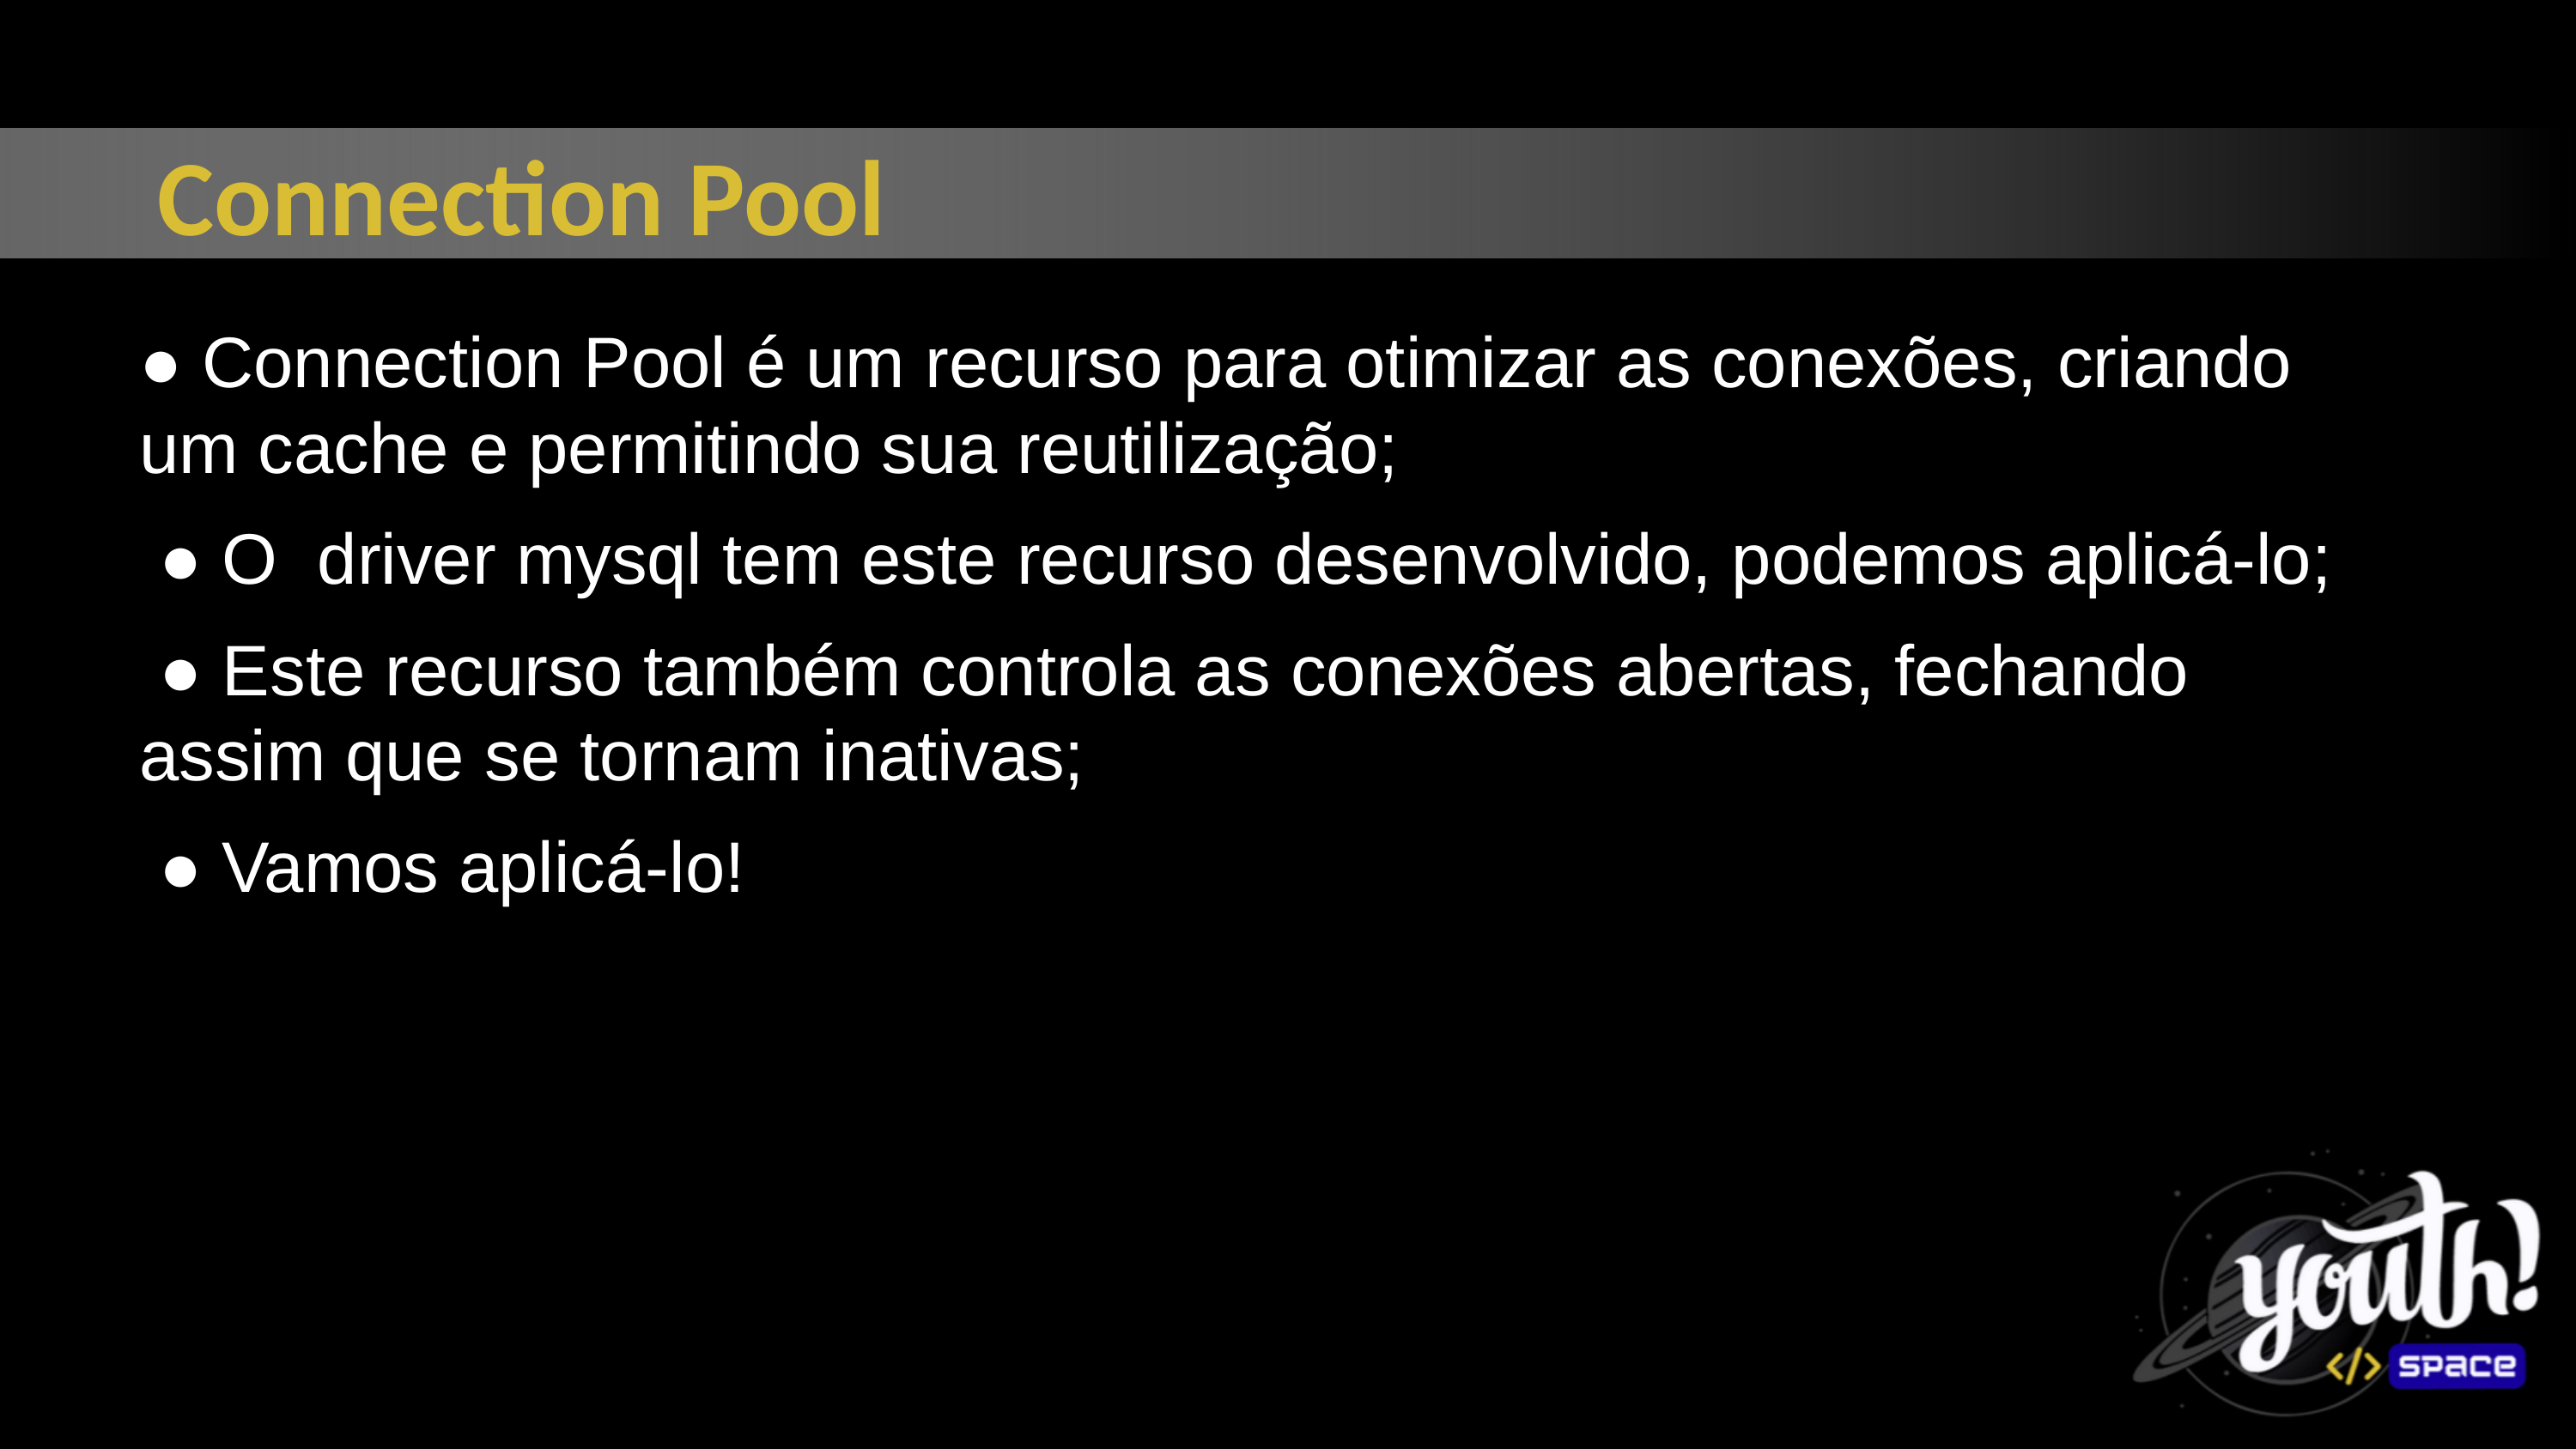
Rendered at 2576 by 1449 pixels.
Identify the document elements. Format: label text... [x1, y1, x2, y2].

text_box [0, 128, 2576, 258]
text_box ● Connection Pool é um recurso para otimizar as conexões, criando um cache e permitindo sua reutilização; ● O driver mysql tem este recurso desenvolvido, podemos aplicá-lo; ● Este recurso também controla as conexões abertas, fechando assim que se tornam inativas; ● Vamos aplicá-lo! [126, 303, 2391, 919]
picture [0, 258, 2576, 1449]
picture [0, 0, 2576, 128]
text_box Connection Pool [157, 115, 2044, 258]
